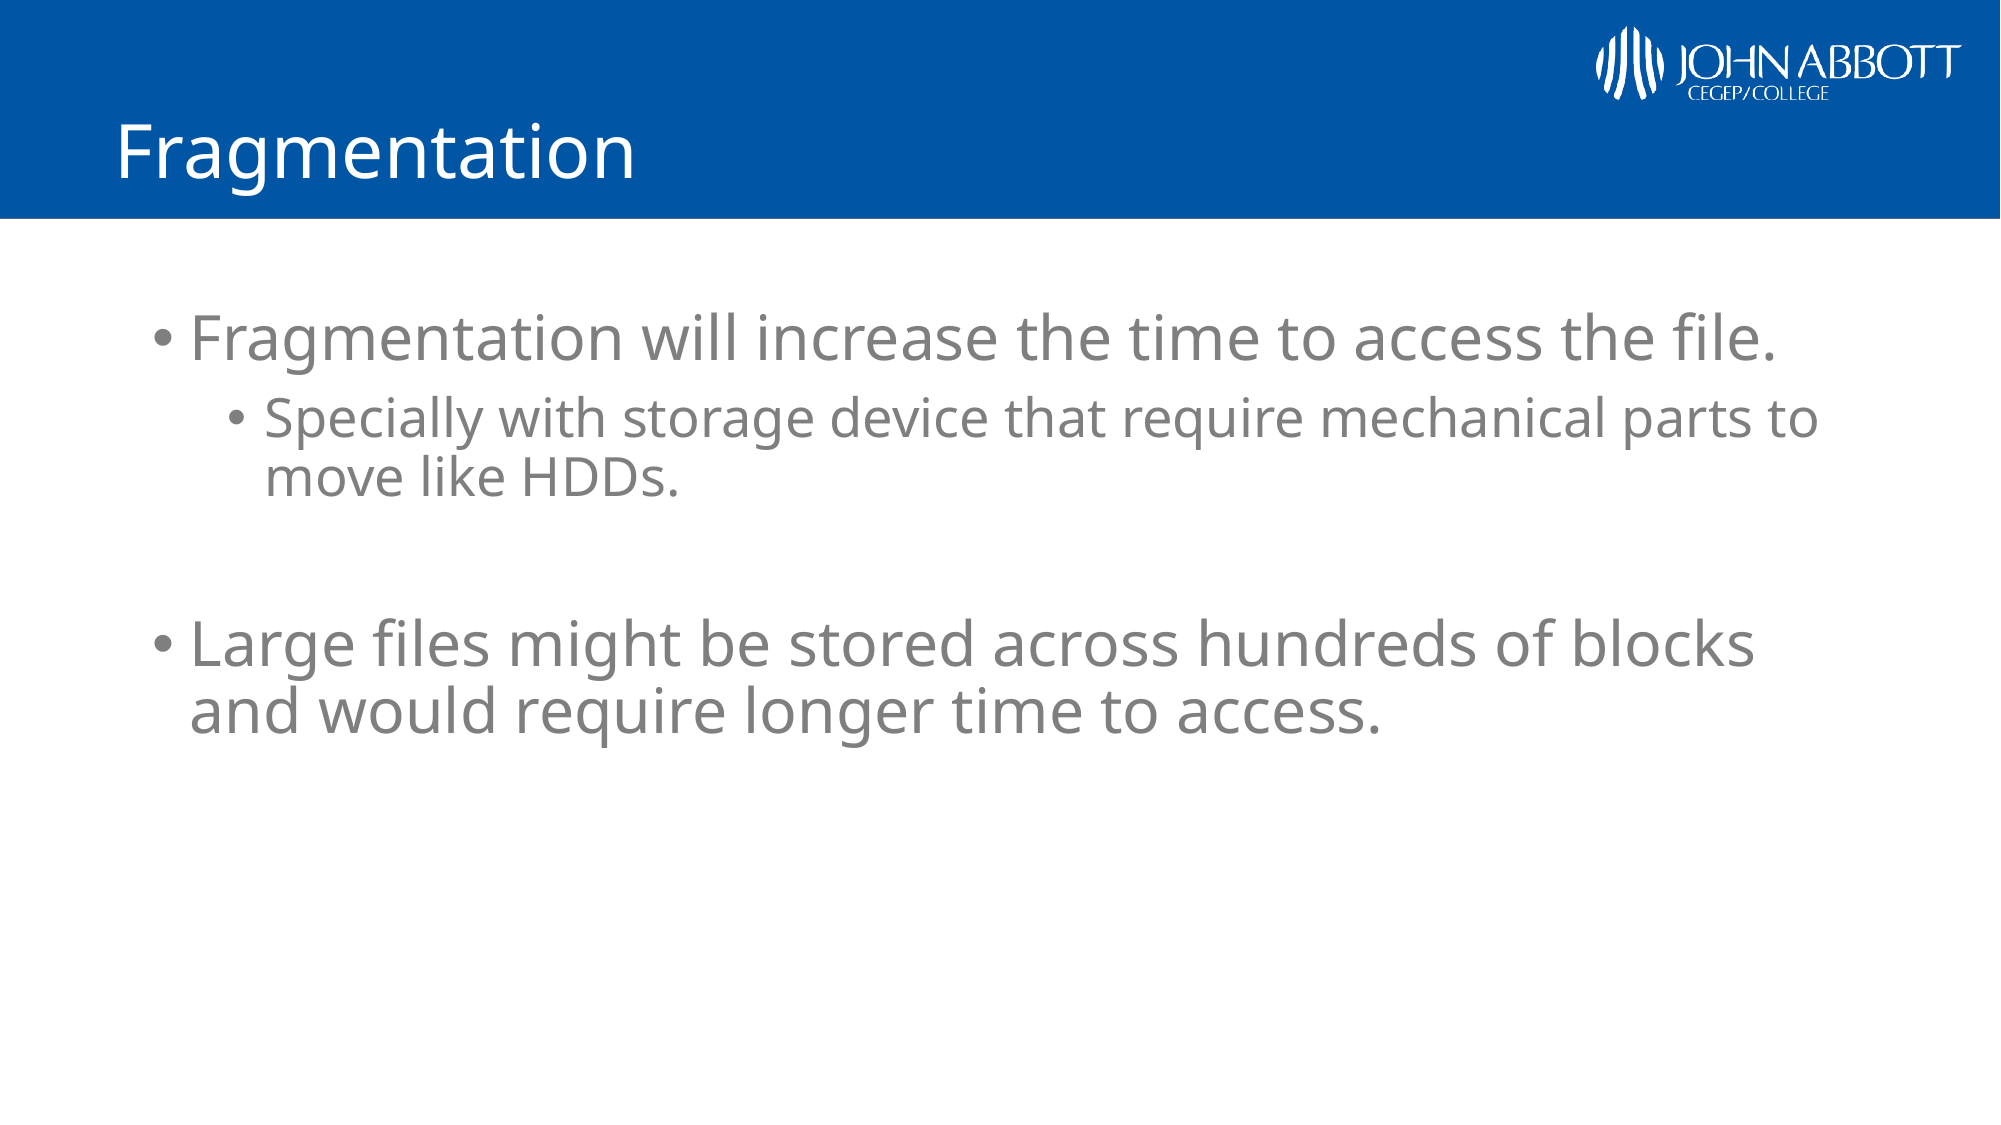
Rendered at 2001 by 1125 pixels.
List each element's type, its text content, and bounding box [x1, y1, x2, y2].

title Fragmentation [99, 0, 1863, 202]
picture [1863, 26, 1962, 100]
list Fragmentation will increase the time to access the file. Specially with storage device that require mechanical parts to move like HDDs. Large files might be stored across hundreds of blocks and would require longer time to access. [137, 299, 1863, 1014]
